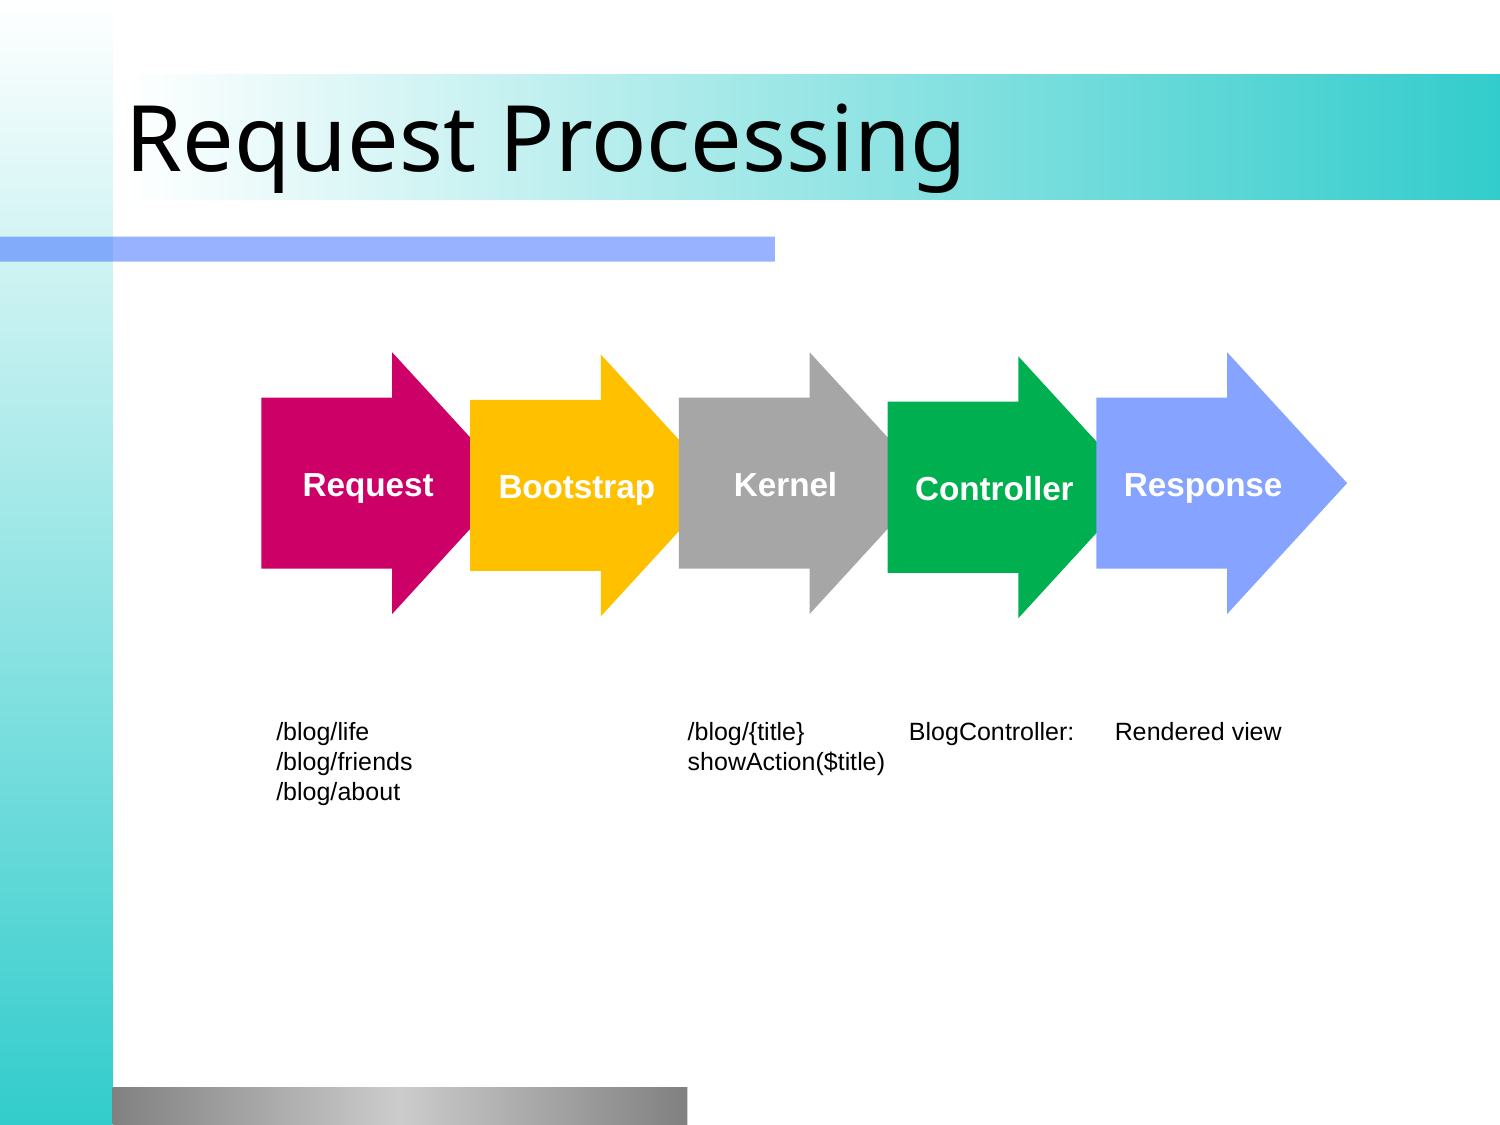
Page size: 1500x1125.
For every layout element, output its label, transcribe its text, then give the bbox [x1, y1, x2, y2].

text_box Request [261, 352, 470, 614]
text_box /blog/life /blog/{title} BlogController: Rendered view /blog/friends showAction($title) /blog/about [261, 707, 1348, 813]
text_box Bootstrap [470, 354, 678, 617]
text_box Controller [887, 356, 1096, 619]
title Request Processing [110, 40, 1386, 229]
text_box Response [1096, 352, 1348, 614]
text_box Kernel [678, 352, 887, 614]
